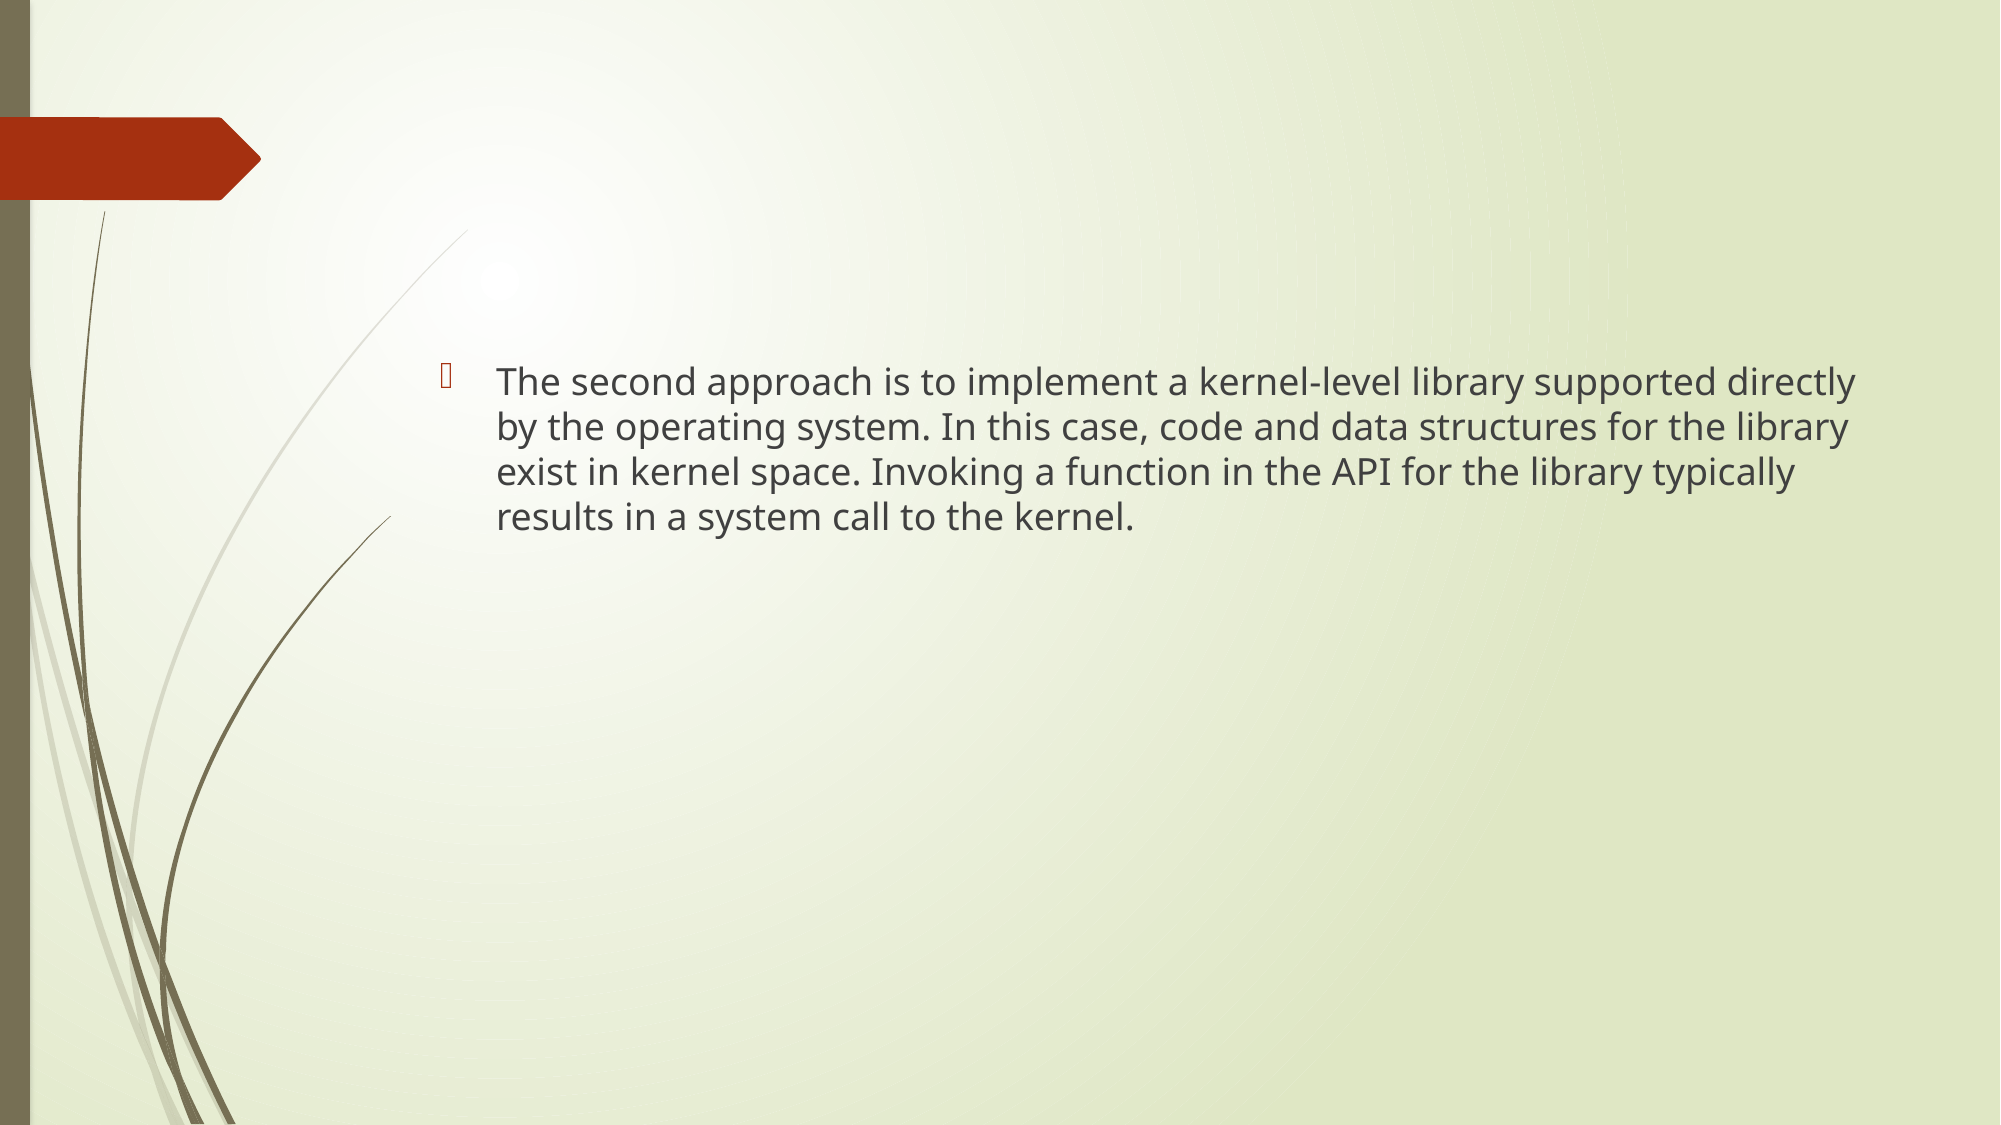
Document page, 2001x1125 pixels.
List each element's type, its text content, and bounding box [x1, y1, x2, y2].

list The second approach is to implement a kernel-level library supported directly by the operating system. In this case, code and data structures for the library exist in kernel space. Invoking a function in the API for the library typically results in a system call to the kernel. [424, 350, 1888, 970]
